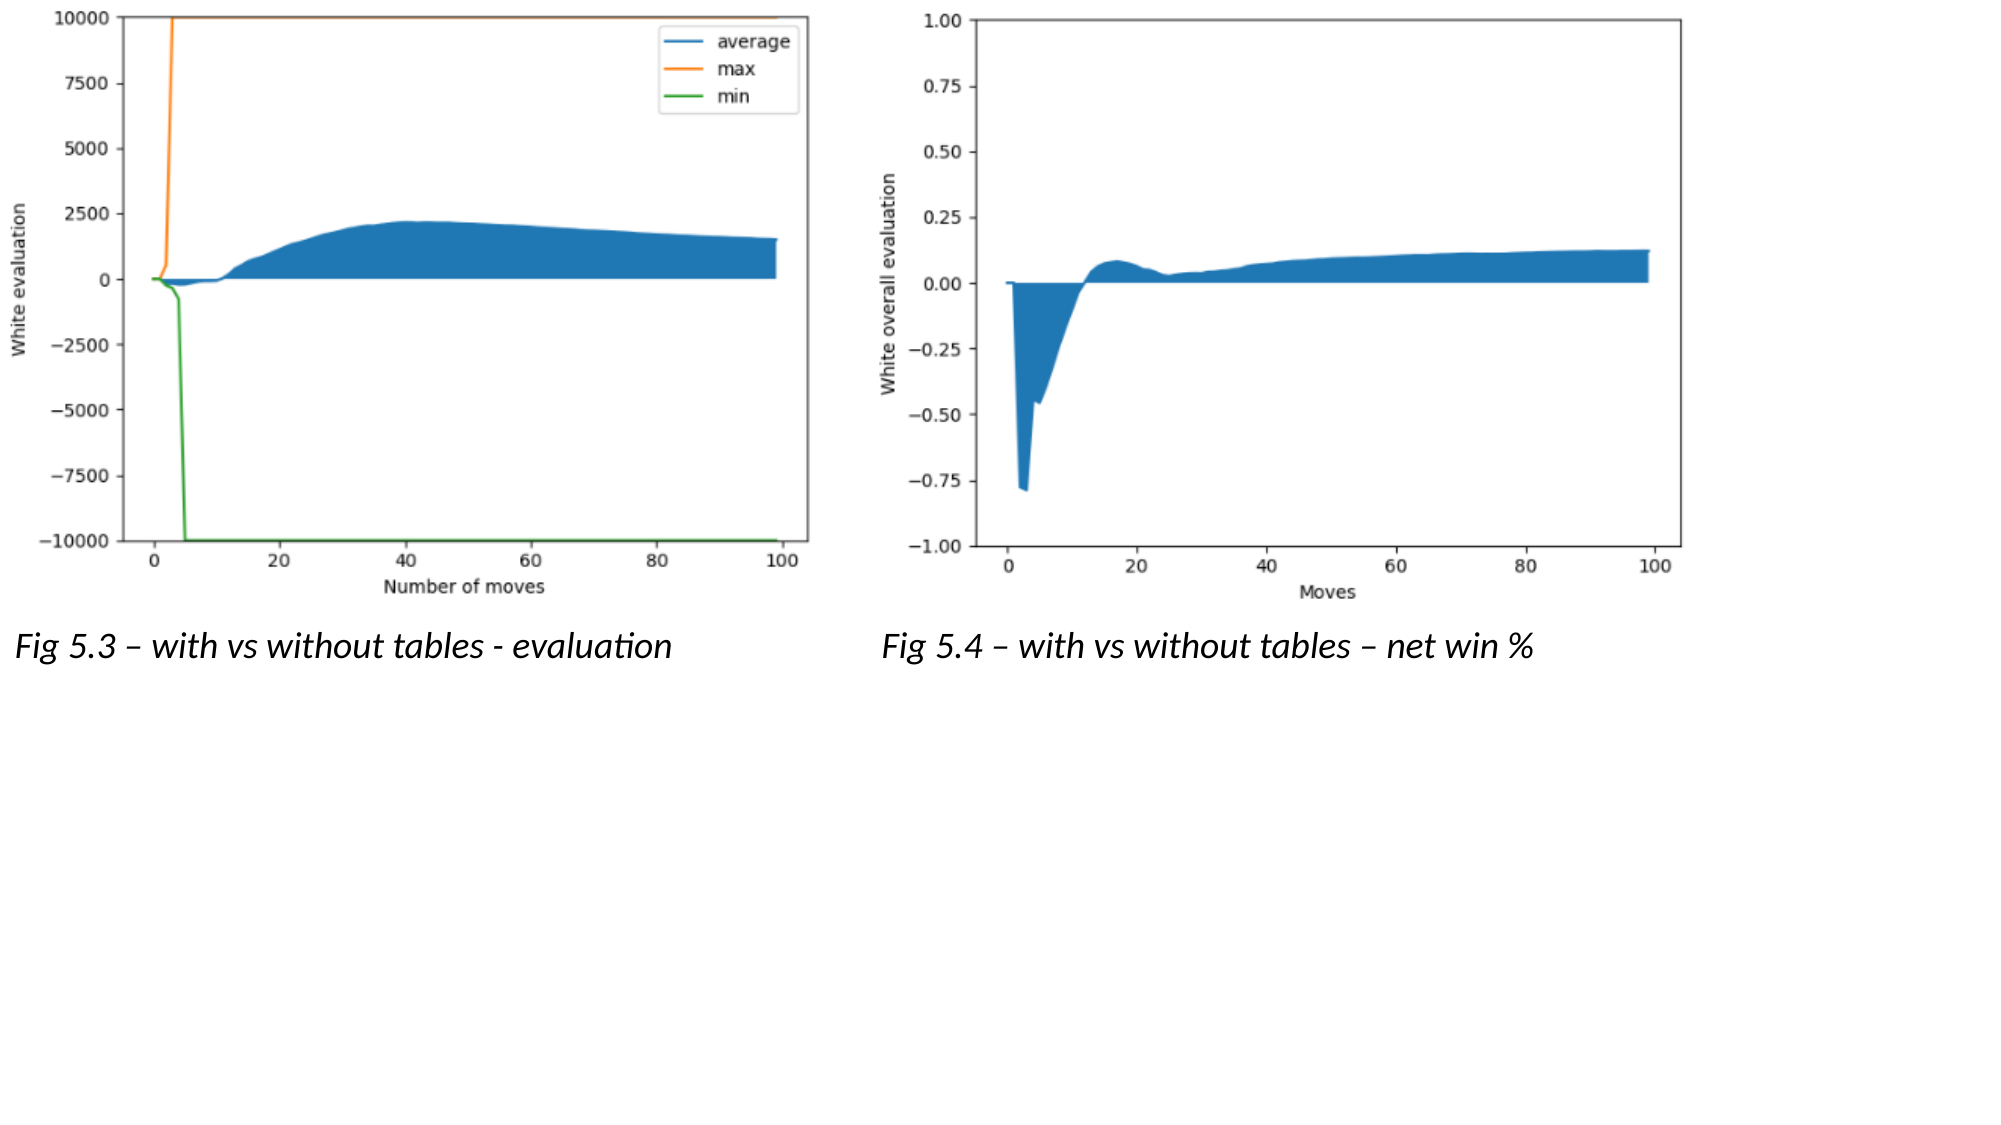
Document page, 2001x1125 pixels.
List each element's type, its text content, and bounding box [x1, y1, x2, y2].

picture [0, 0, 824, 614]
text_box Fig 5.4 – with vs without tables – net win % [866, 614, 1663, 674]
text_box Fig 5.3 – with vs without tables - evaluation [0, 614, 797, 674]
picture [866, 0, 1691, 614]
